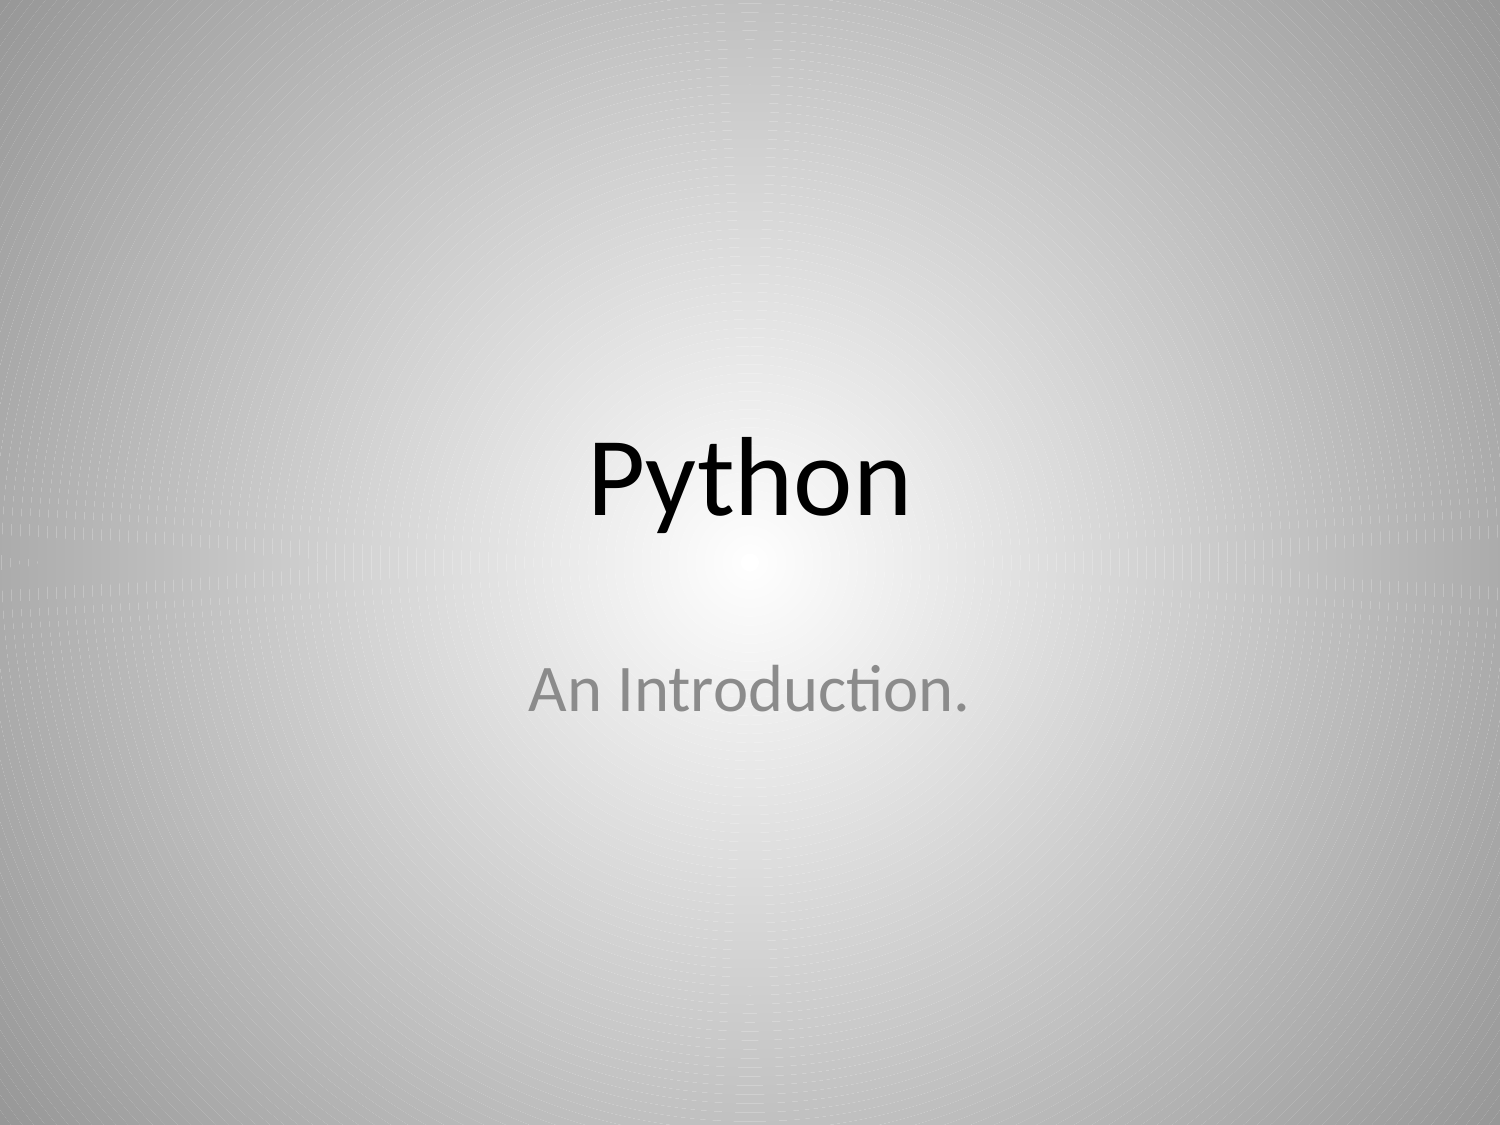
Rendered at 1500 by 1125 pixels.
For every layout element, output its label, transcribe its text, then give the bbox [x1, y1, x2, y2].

subtitle An Introduction. [225, 637, 1275, 925]
title Python [112, 349, 1388, 591]
